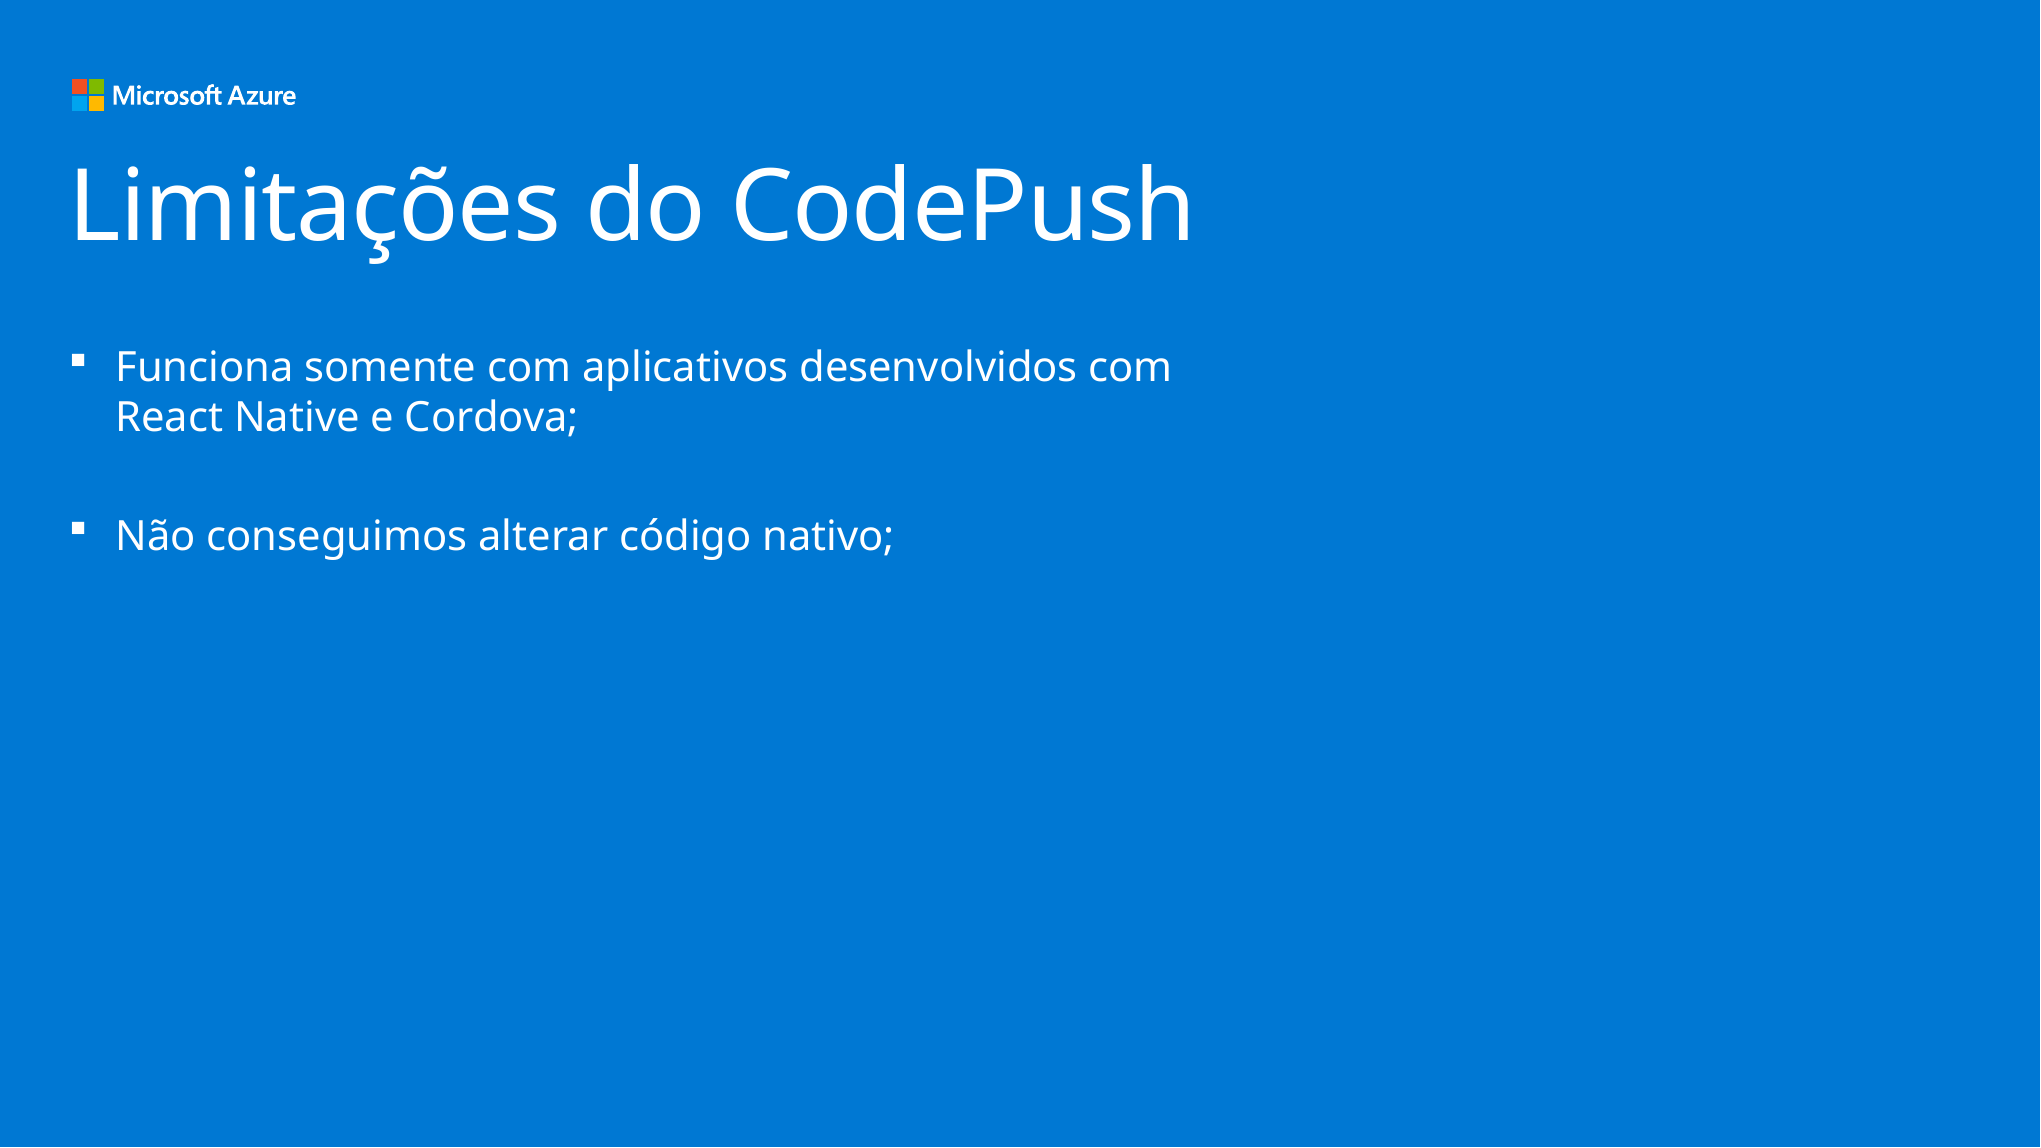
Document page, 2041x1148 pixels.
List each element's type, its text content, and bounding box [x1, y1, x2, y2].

text_box Funciona somente com aplicativos desenvolvidos com React Native e Cordova; Não conseguimos alterar código nativo; [68, 340, 1632, 710]
title Limitações do CodePush [68, 172, 1887, 293]
